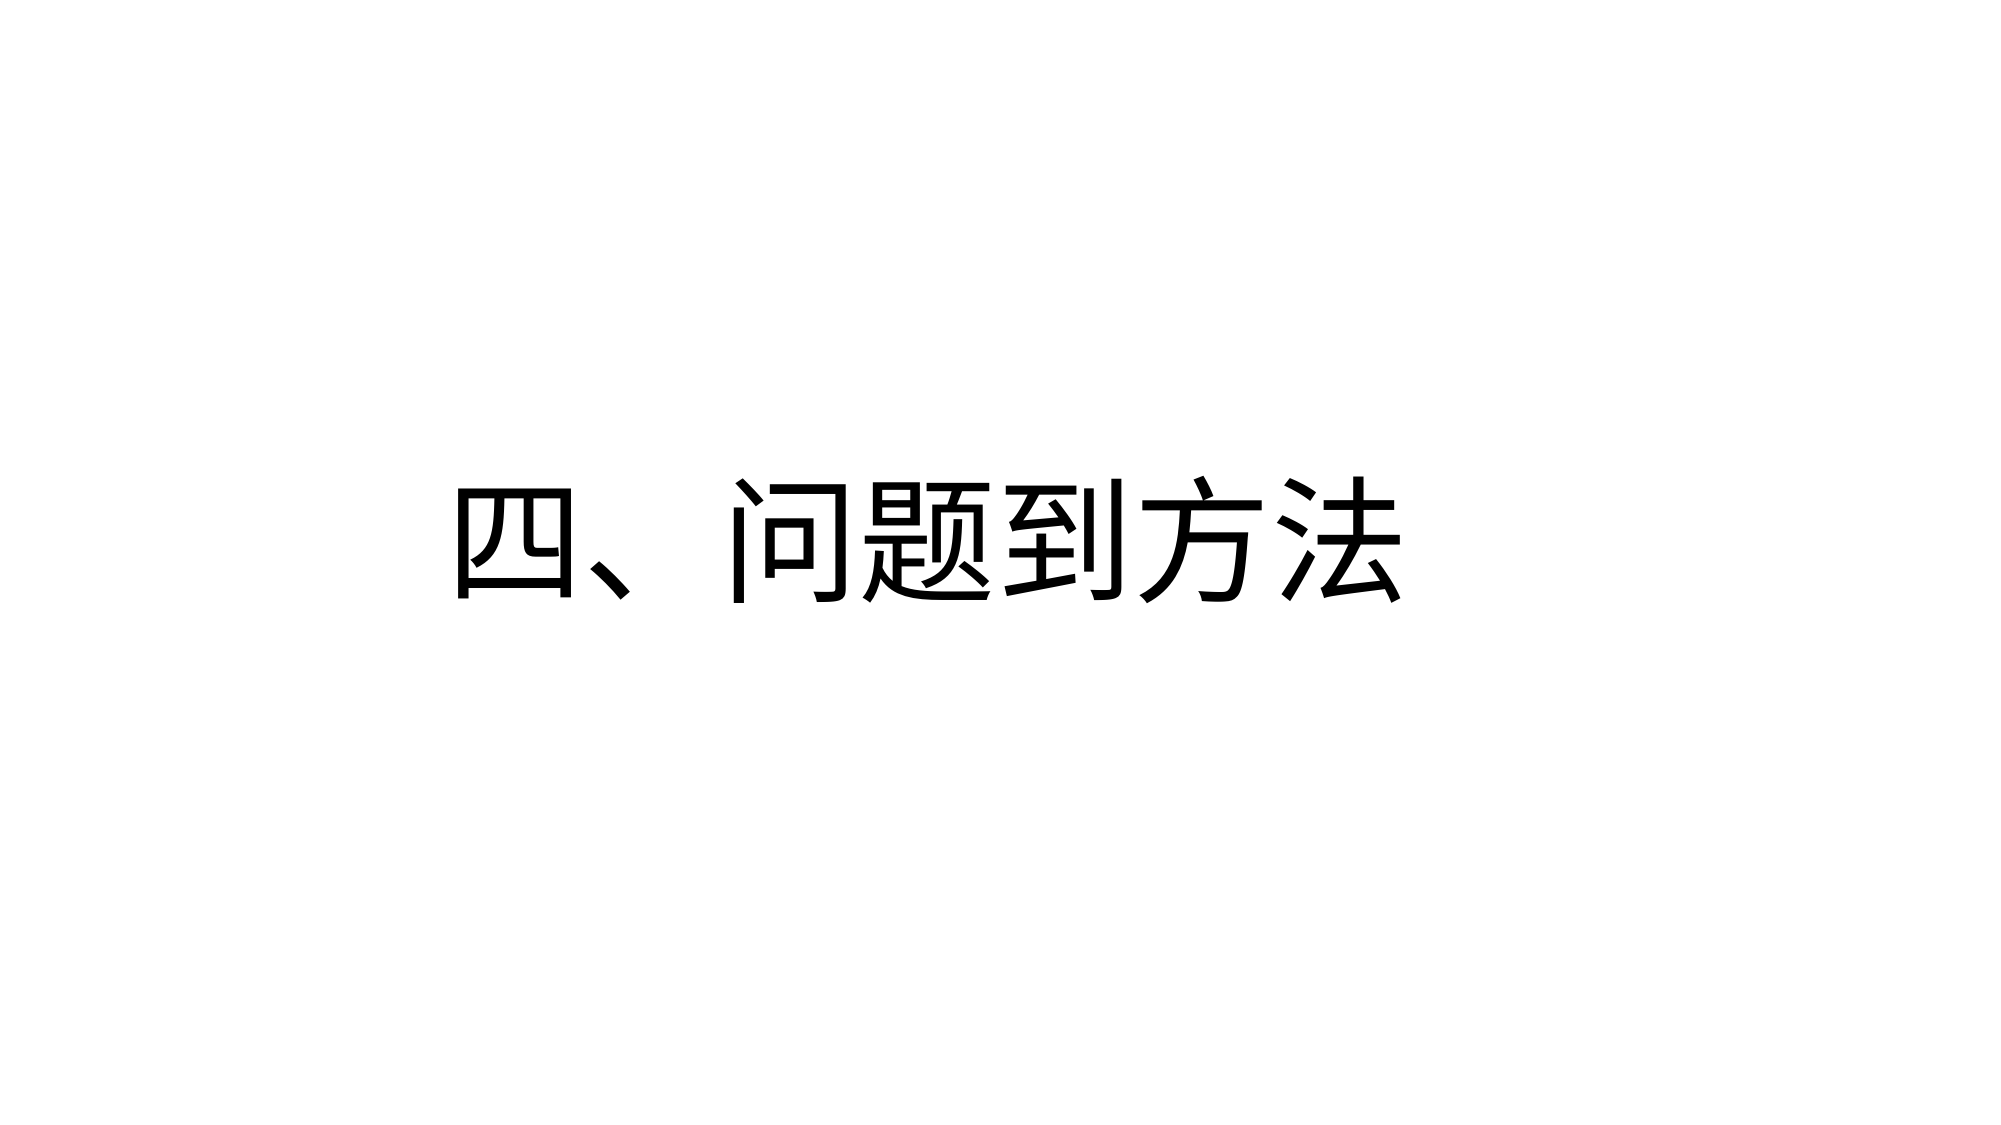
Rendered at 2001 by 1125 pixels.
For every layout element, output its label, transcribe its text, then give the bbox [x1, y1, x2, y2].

text_box 四、问题到方法 [431, 447, 1849, 628]
